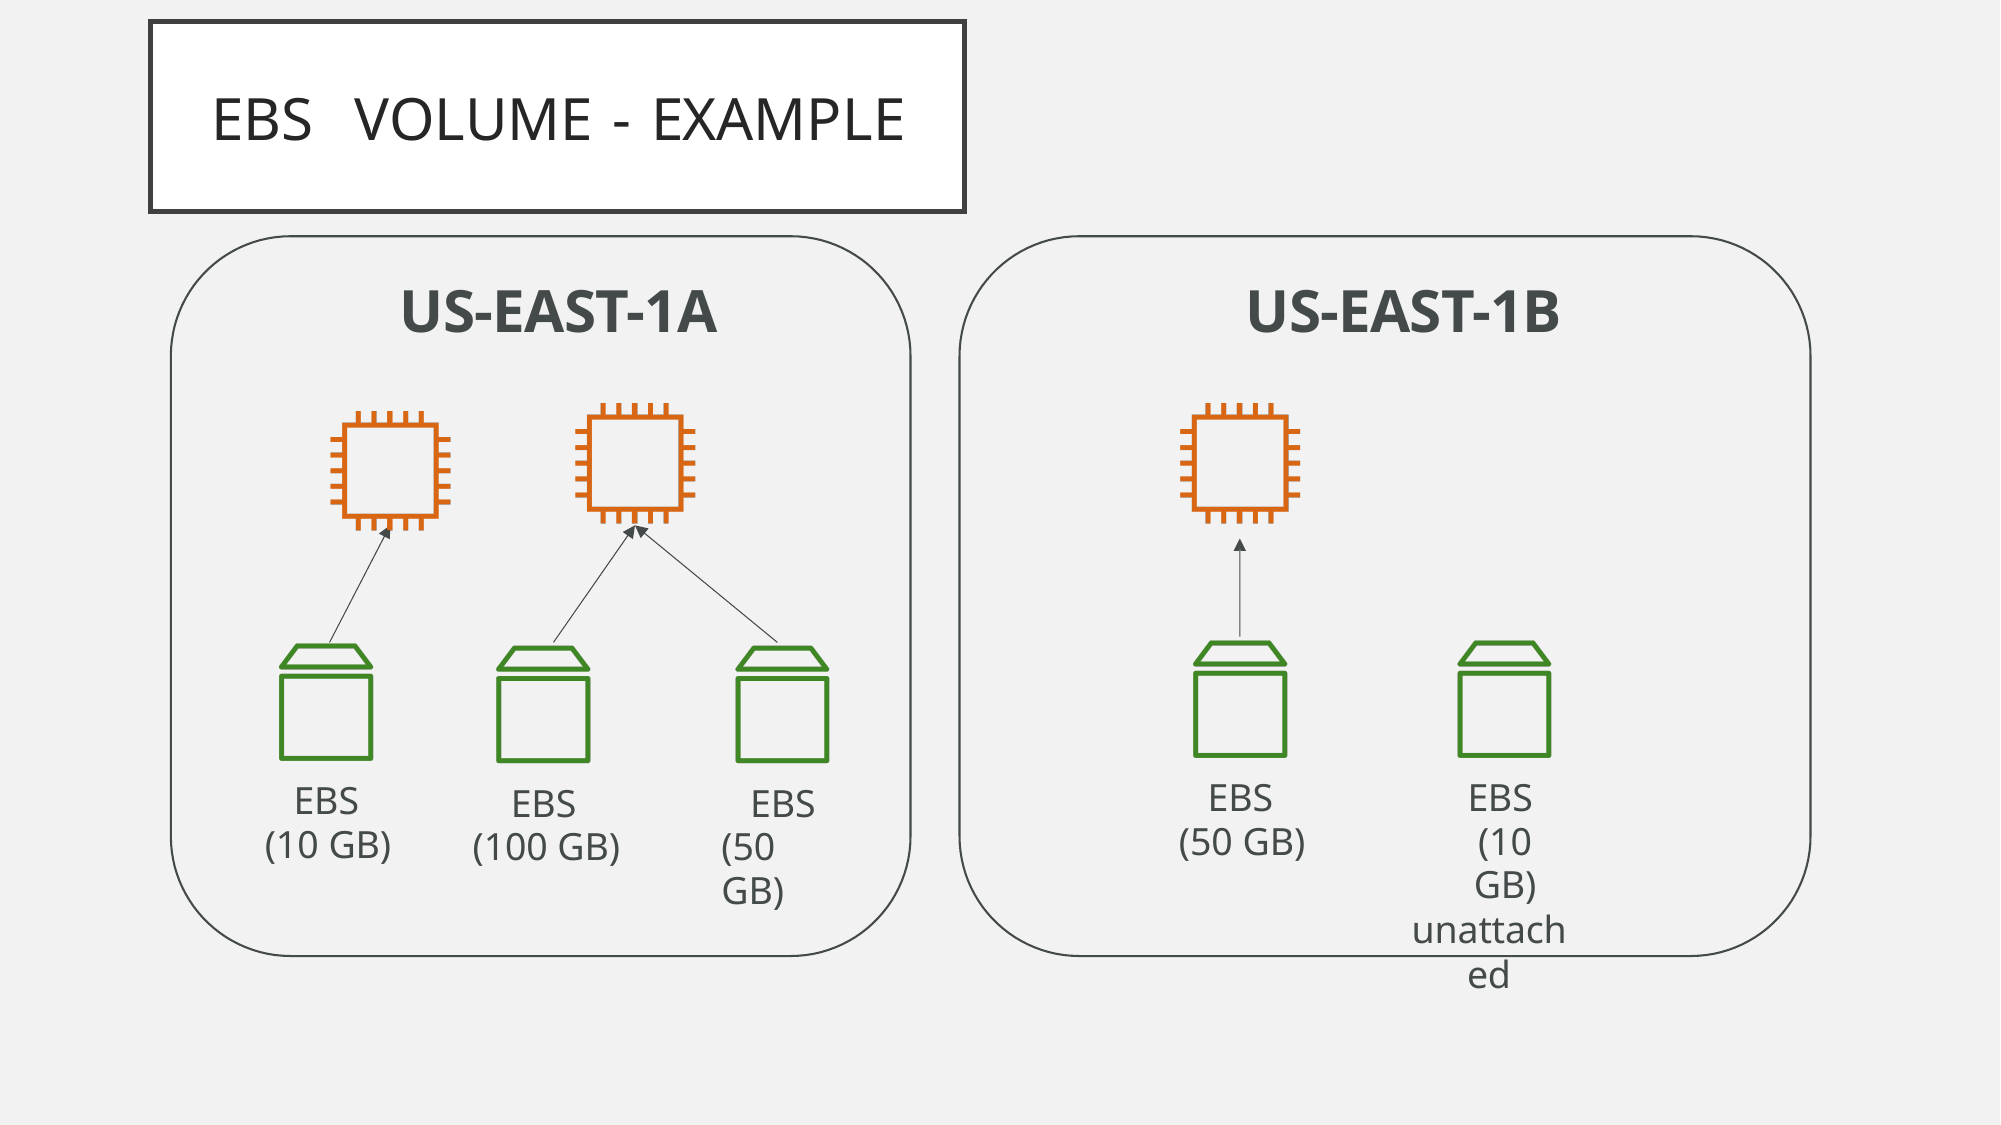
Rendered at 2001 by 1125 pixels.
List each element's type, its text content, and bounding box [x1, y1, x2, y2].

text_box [1177, 400, 1568, 762]
text_box [959, 236, 1811, 957]
text_box EBS (50 GB) [719, 776, 845, 912]
text_box EBS (10 GB) [262, 773, 400, 866]
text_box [263, 400, 845, 767]
text_box EBS (50 GB) [1176, 770, 1321, 863]
text_box US-EAST-1B [1243, 272, 1615, 345]
text_box US-EAST-1A [397, 272, 765, 345]
text_box EBS (100 GB) [470, 776, 629, 869]
title EBS Volume - Example [148, 19, 967, 214]
text_box EBS (10 GB) unattached [1411, 770, 1598, 996]
text_box [170, 236, 911, 957]
